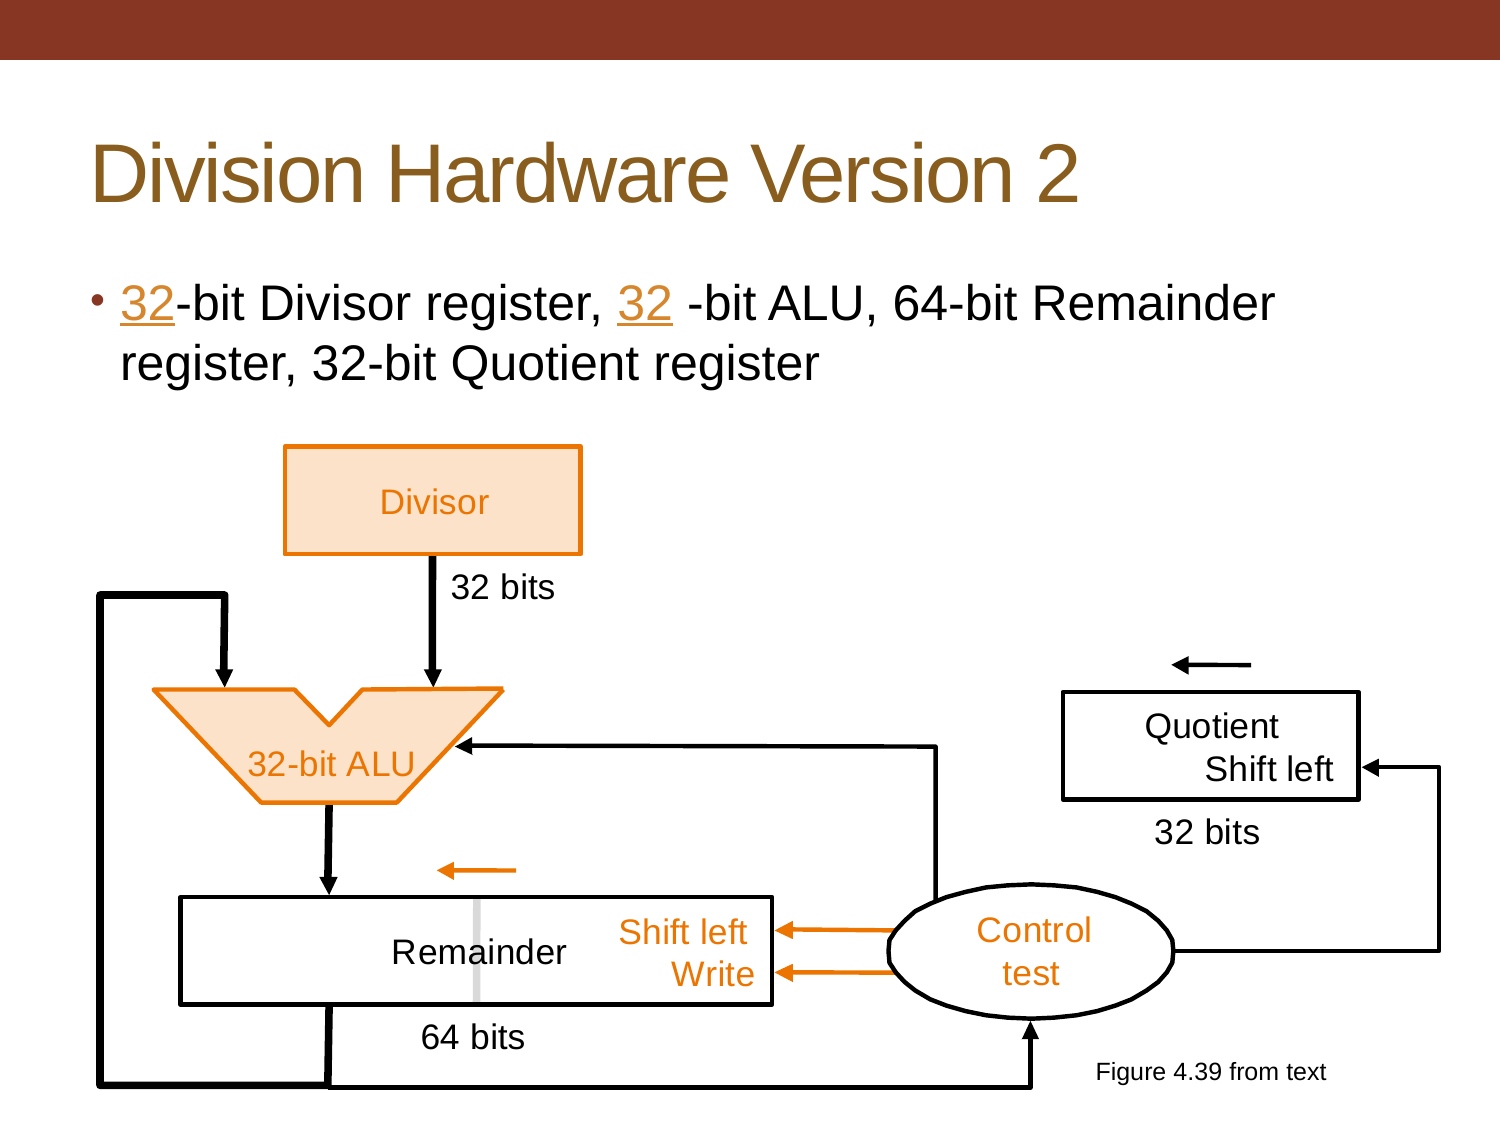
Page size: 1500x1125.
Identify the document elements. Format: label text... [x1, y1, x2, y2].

title Division Hardware Version 2 [75, 87, 1425, 250]
list 32-bit Divisor register, 32 -bit ALU, 64-bit Remainder register, 32-bit Quotient register [75, 262, 1425, 1063]
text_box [99, 446, 1440, 1088]
